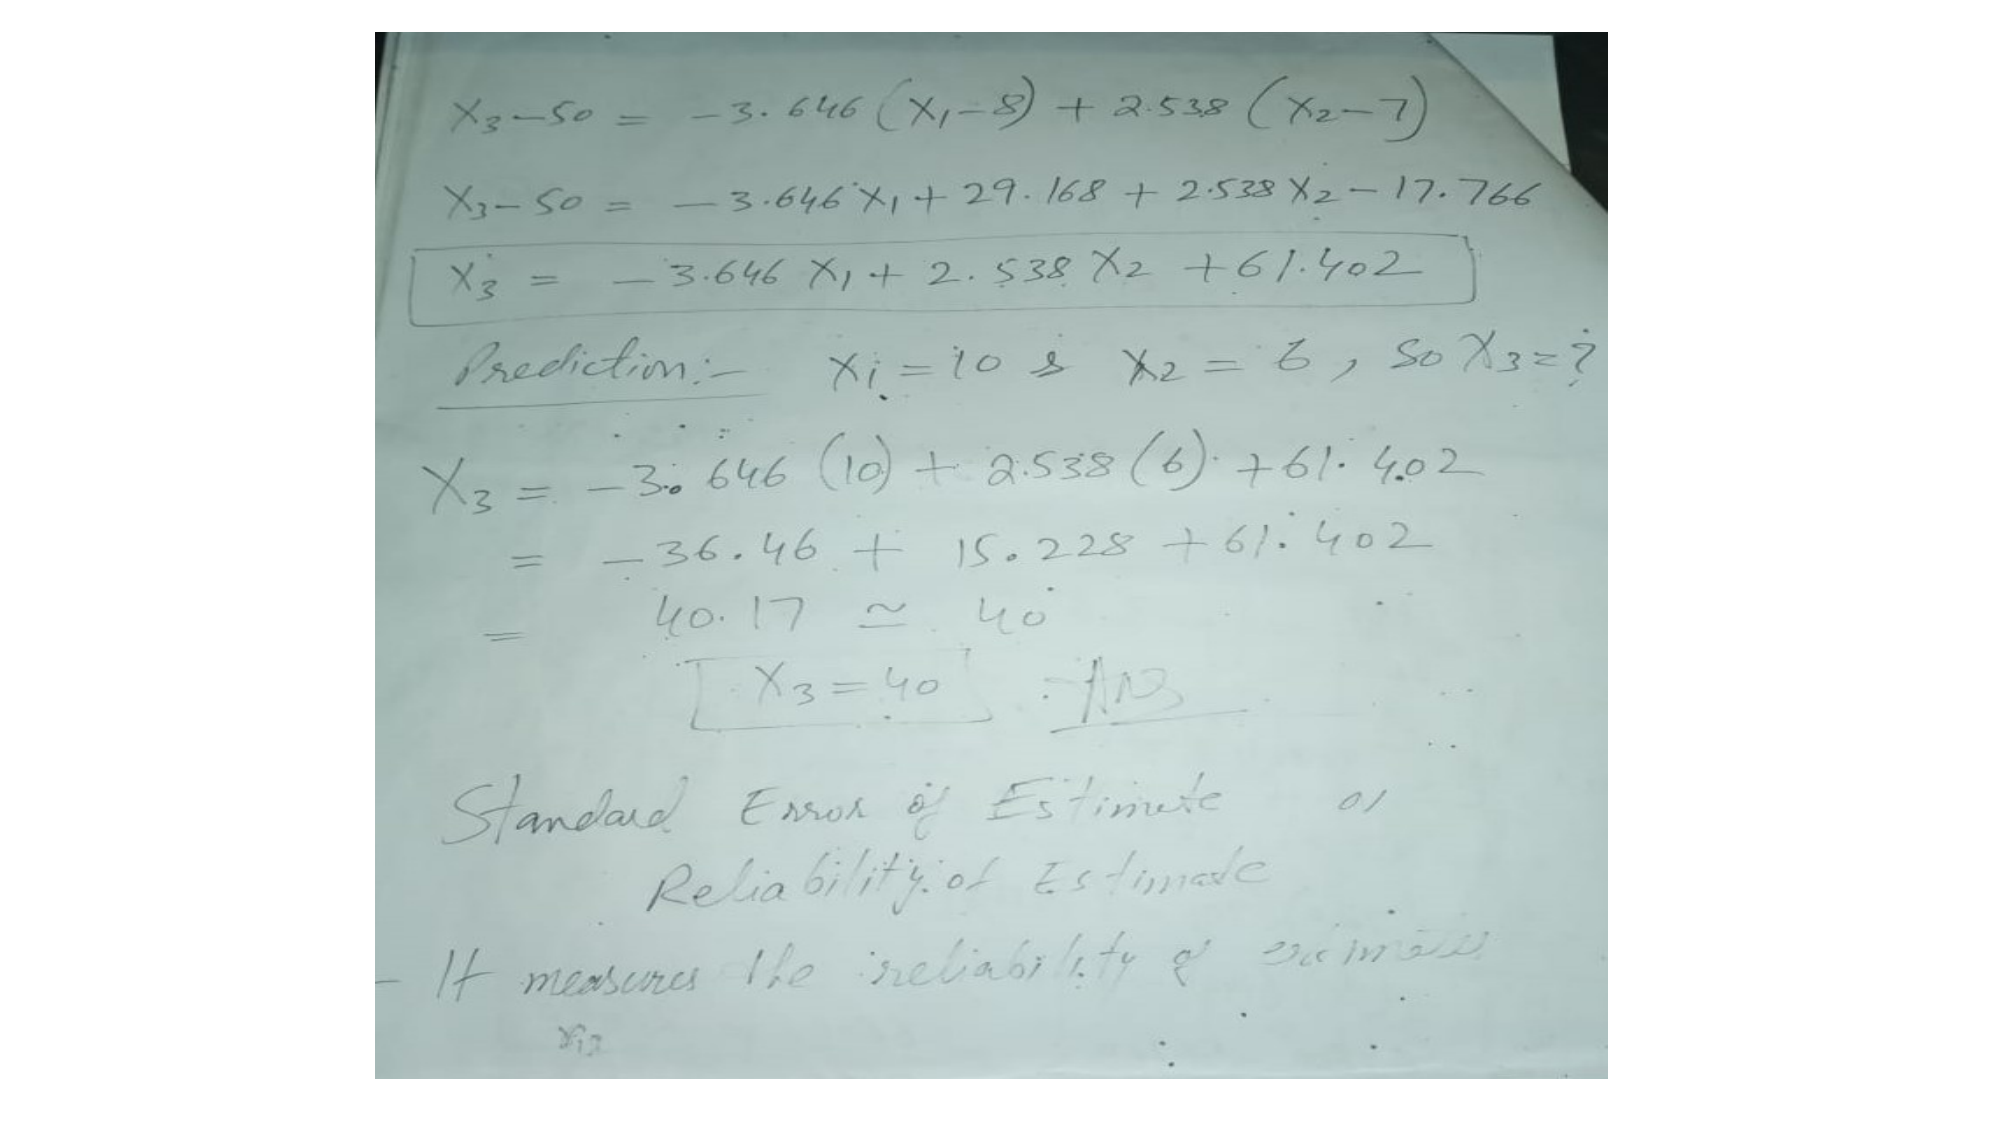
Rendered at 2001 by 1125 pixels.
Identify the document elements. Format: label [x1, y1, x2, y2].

list [374, 32, 1608, 1079]
